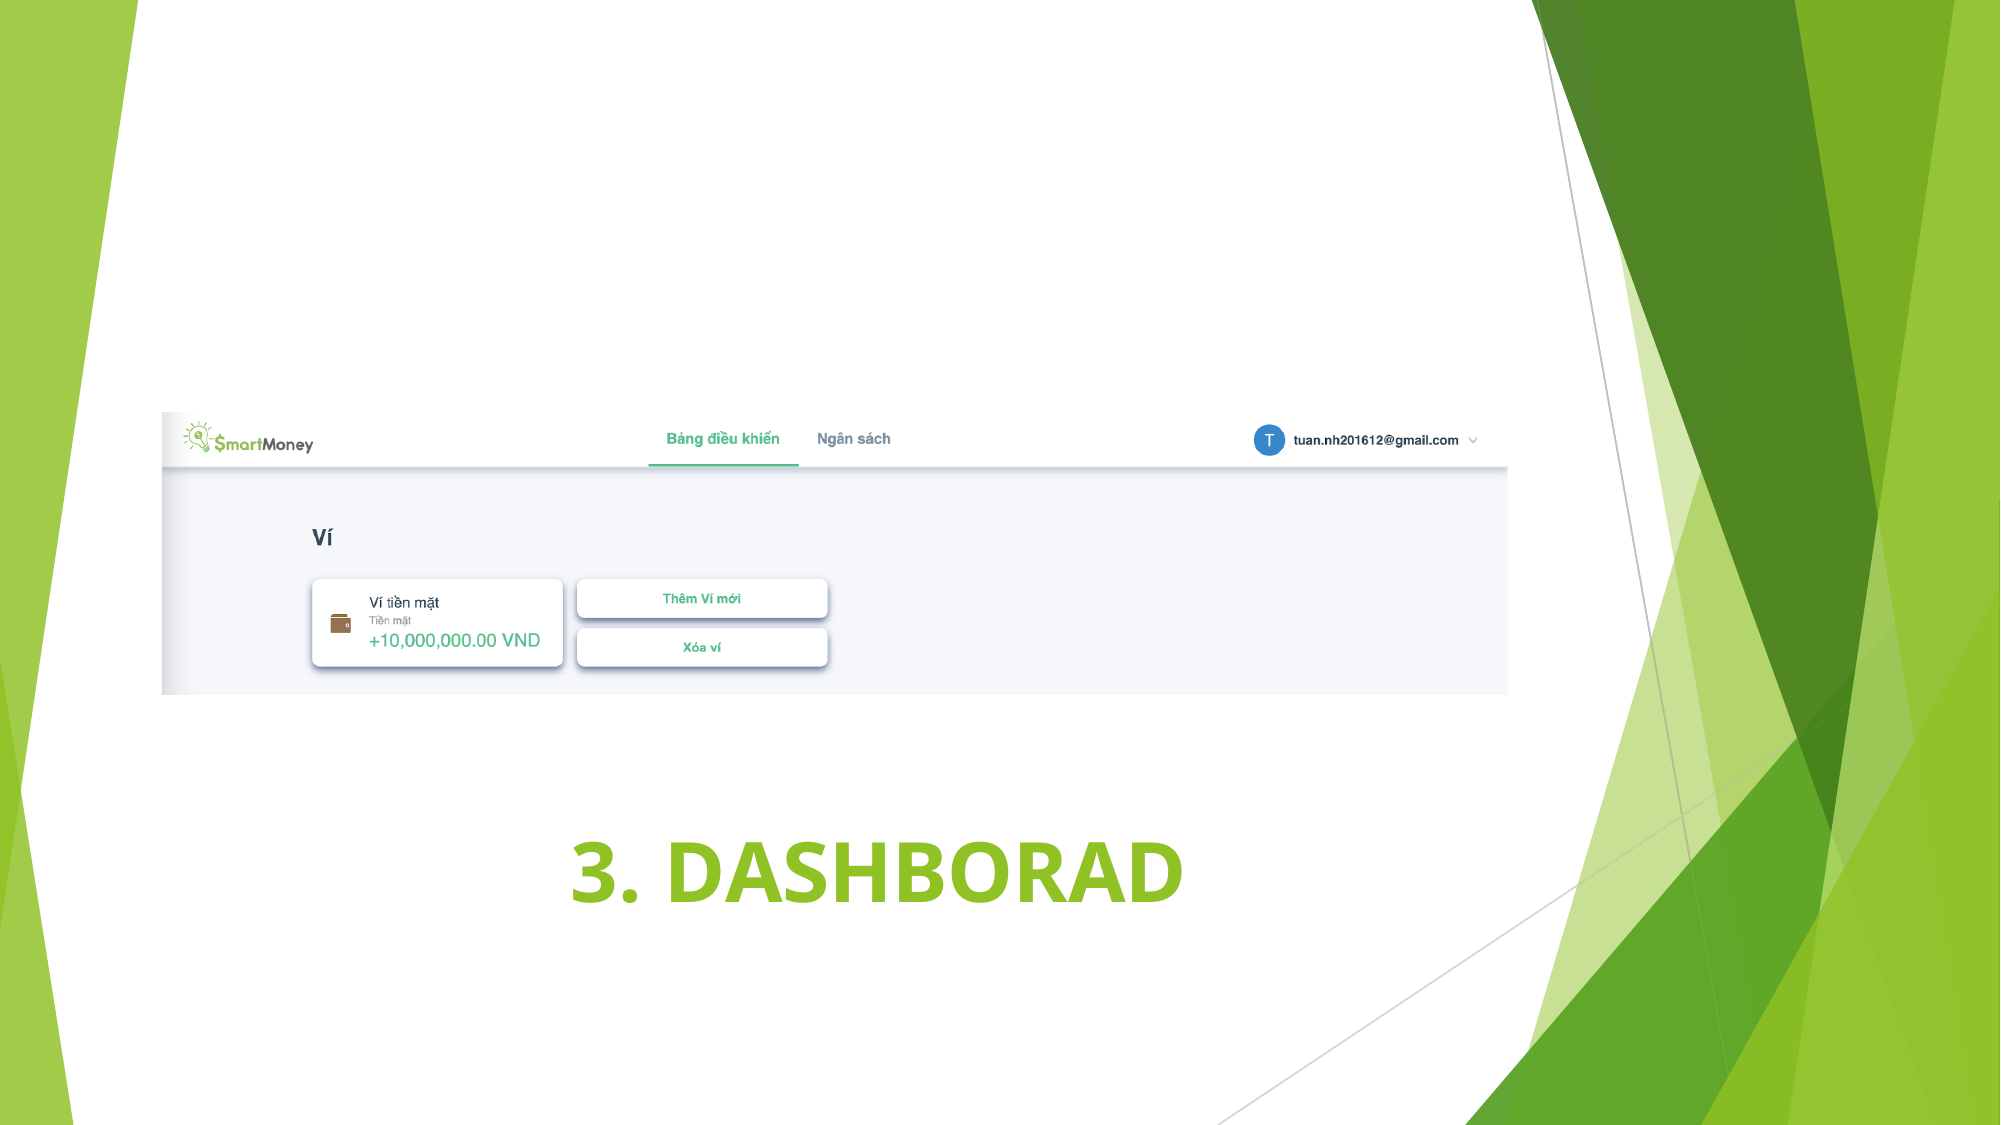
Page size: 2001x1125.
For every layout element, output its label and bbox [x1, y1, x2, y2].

text_box [0, 0, 2000, 1125]
picture [161, 412, 1508, 695]
